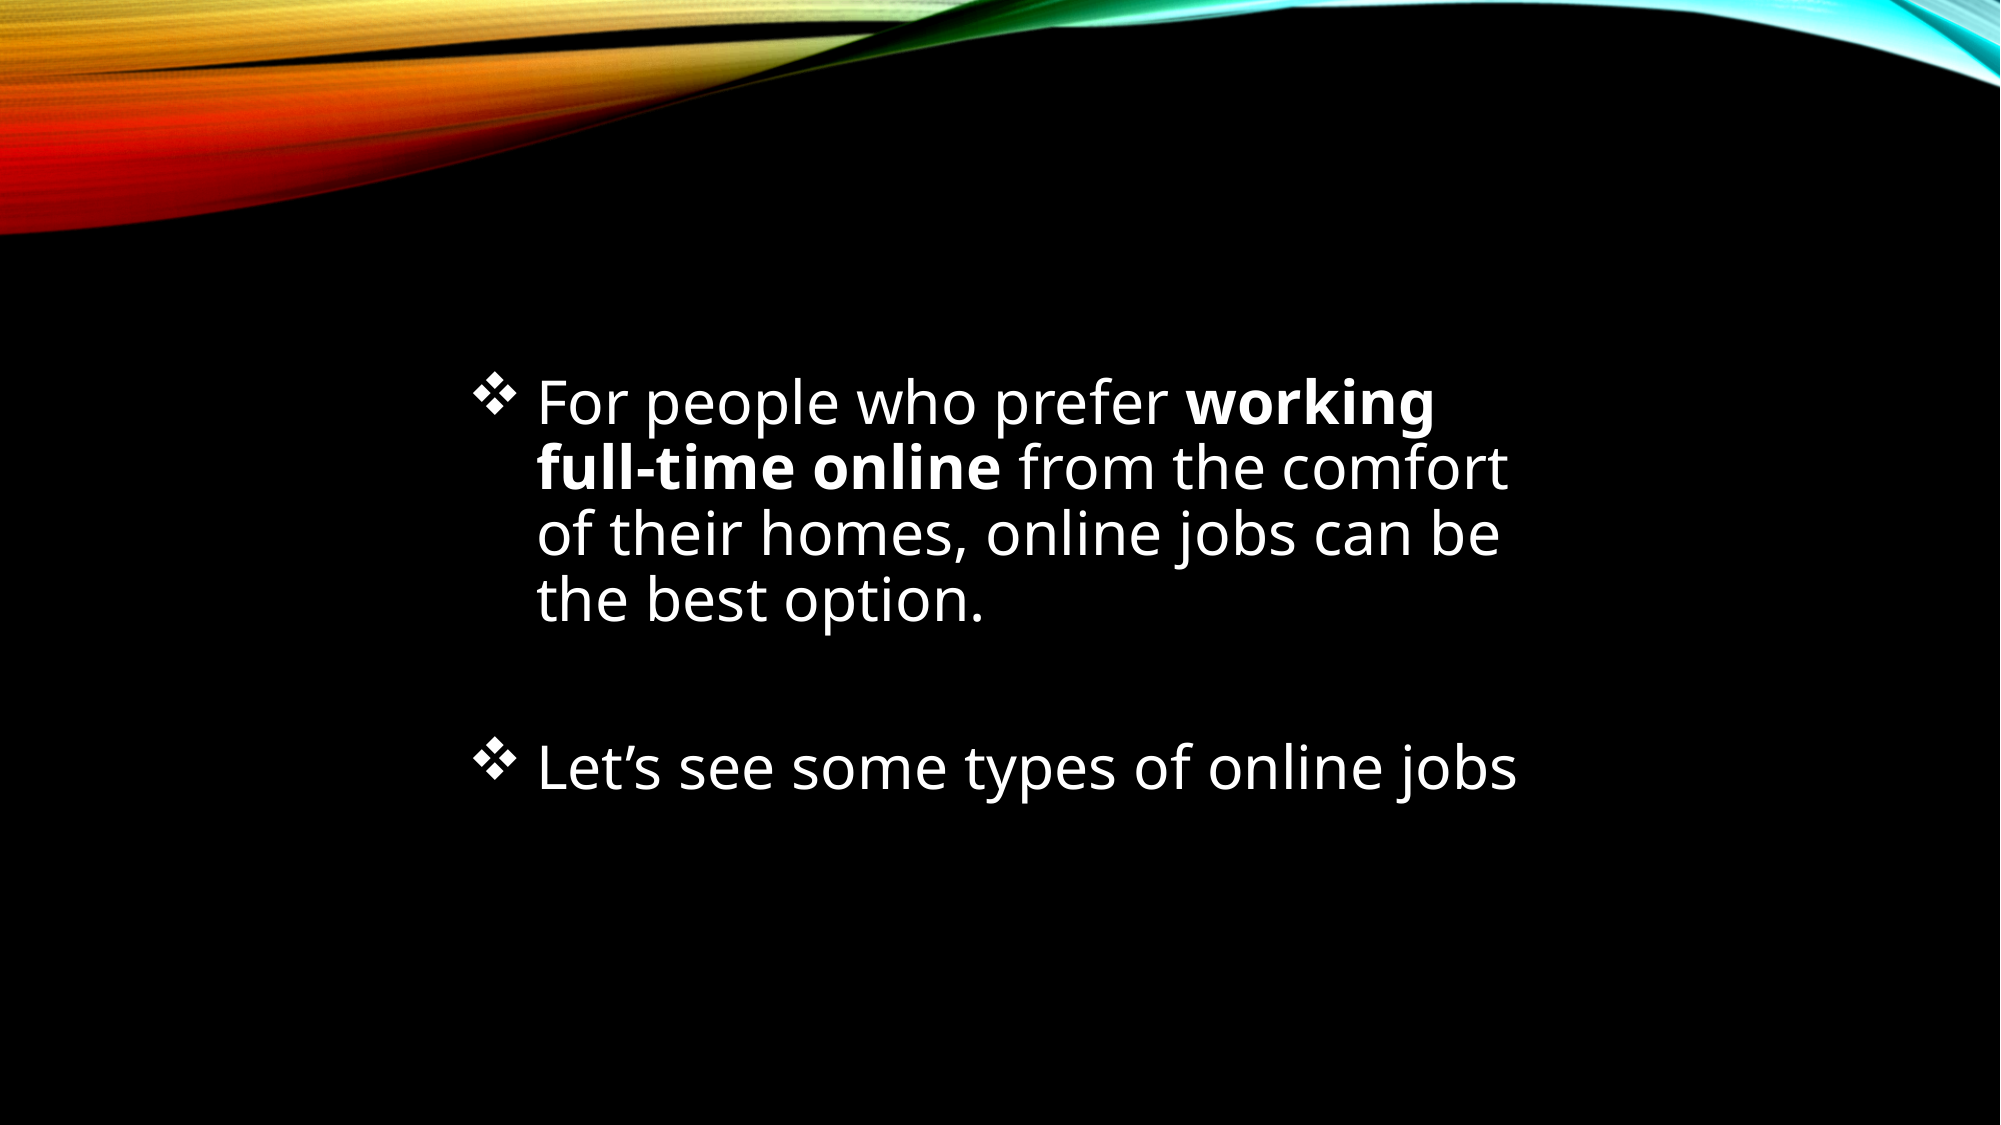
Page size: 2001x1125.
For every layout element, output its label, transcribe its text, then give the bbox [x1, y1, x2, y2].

picture [0, 0, 2000, 237]
list For people who prefer working full-time online from the comfort of their homes, online jobs can be the best option. Let’s see some types of online jobs [452, 364, 1548, 858]
